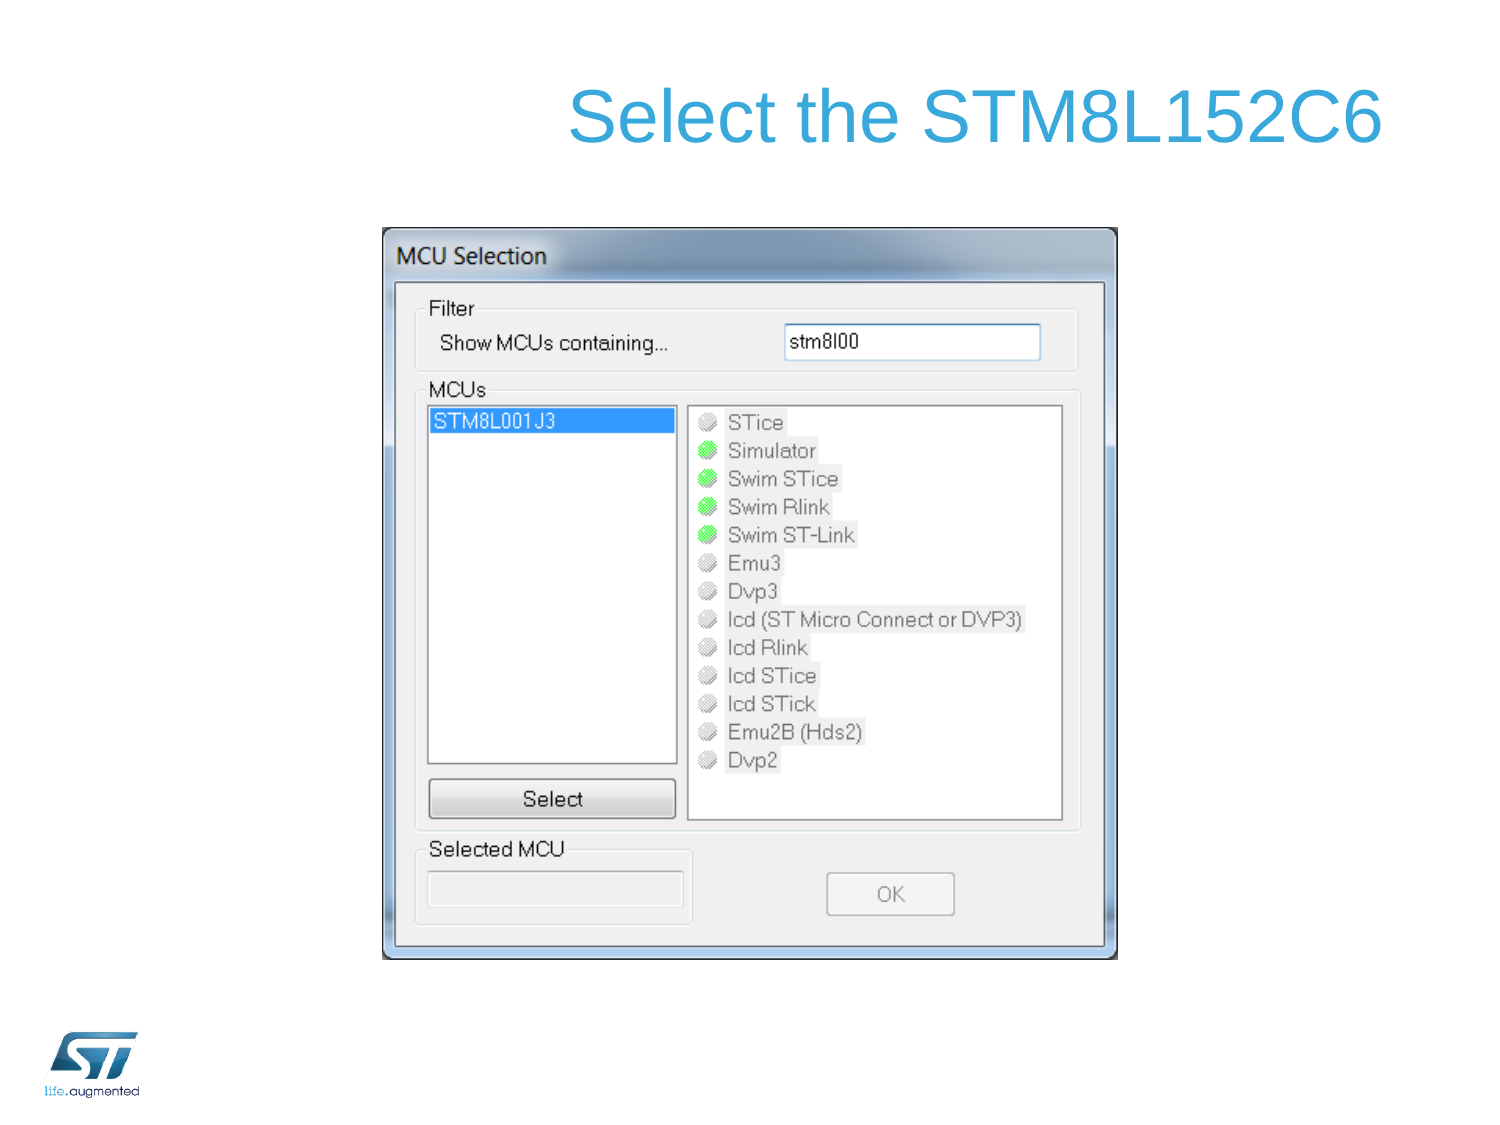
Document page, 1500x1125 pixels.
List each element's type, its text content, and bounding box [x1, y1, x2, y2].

picture [37, 1022, 147, 1104]
title Select the STM8L152C6 [75, 19, 1400, 207]
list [382, 226, 1118, 961]
